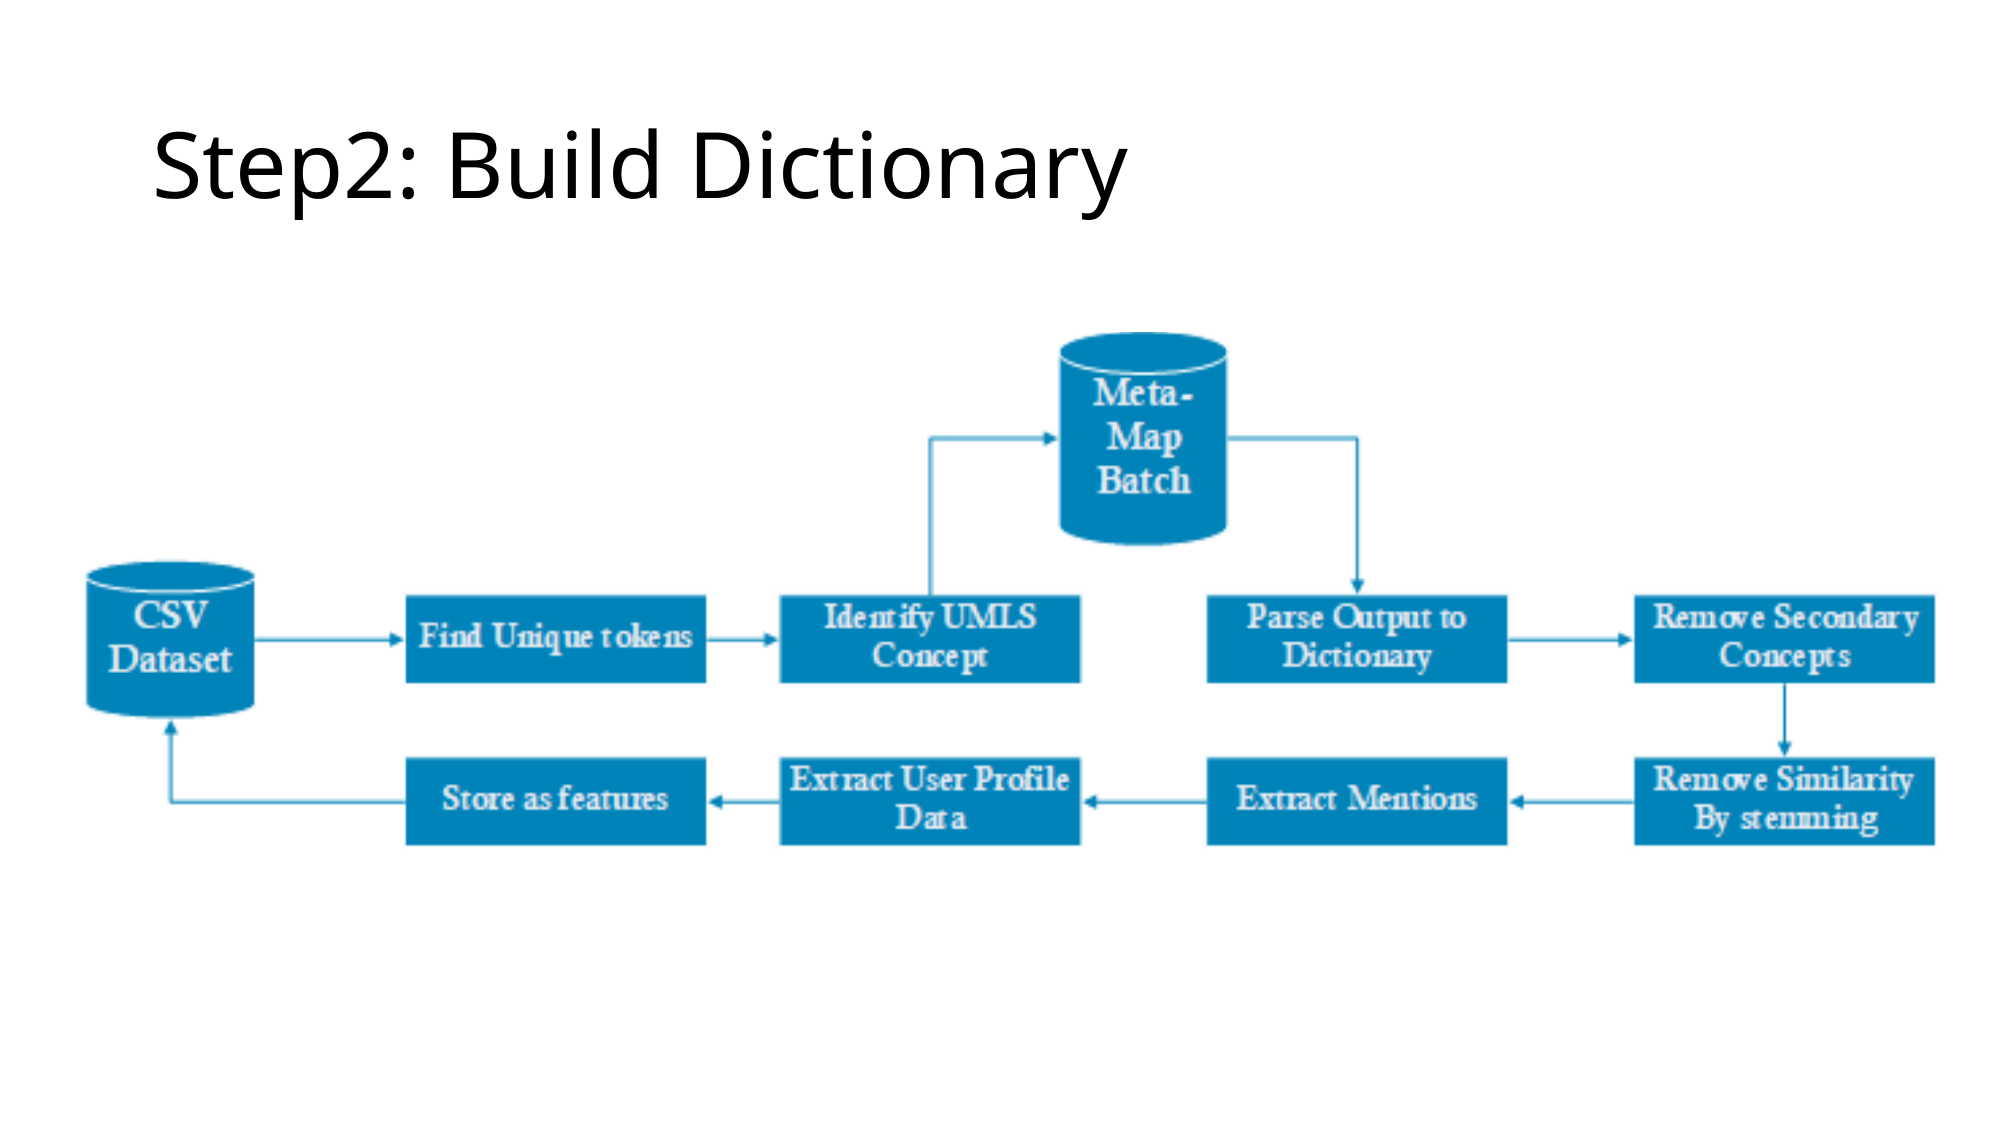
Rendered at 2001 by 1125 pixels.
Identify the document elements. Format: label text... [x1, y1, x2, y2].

title Step2: Build Dictionary [137, 59, 1863, 278]
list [17, 332, 1979, 871]
